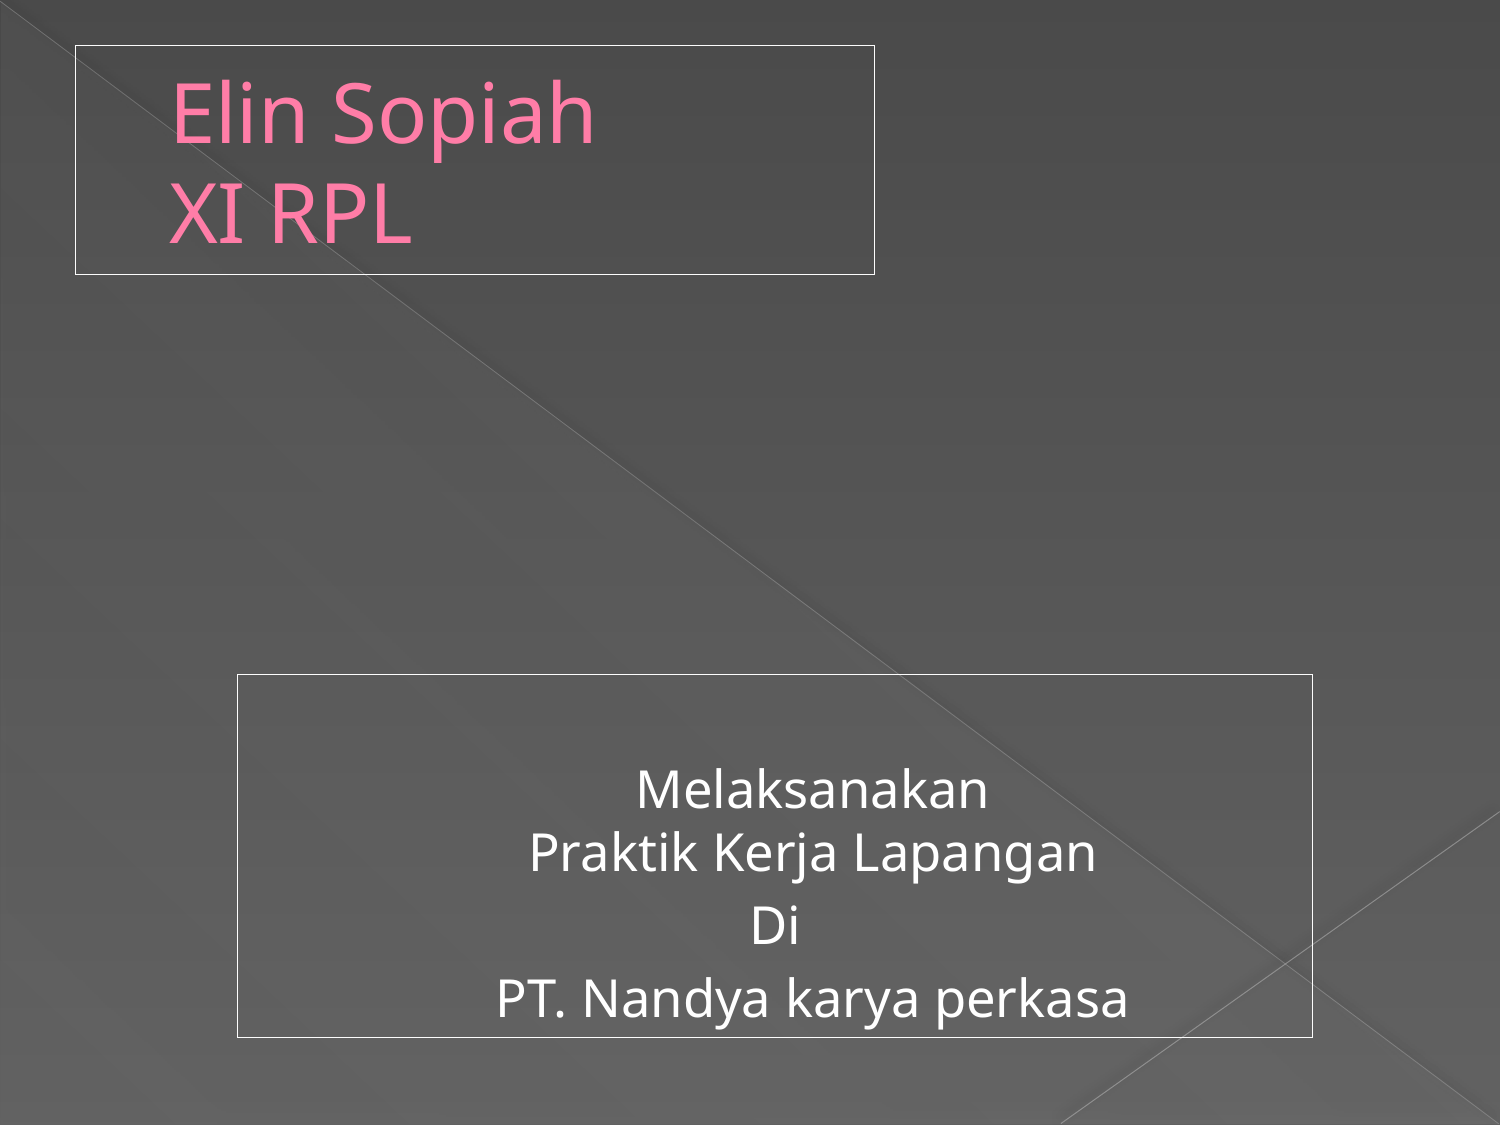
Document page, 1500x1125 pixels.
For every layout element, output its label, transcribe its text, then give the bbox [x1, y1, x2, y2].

title Elin Sopiah XI RPL [75, 45, 875, 275]
list Melaksanakan Praktik Kerja Lapangan Di PT. Nandya karya perkasa [237, 675, 1313, 1038]
